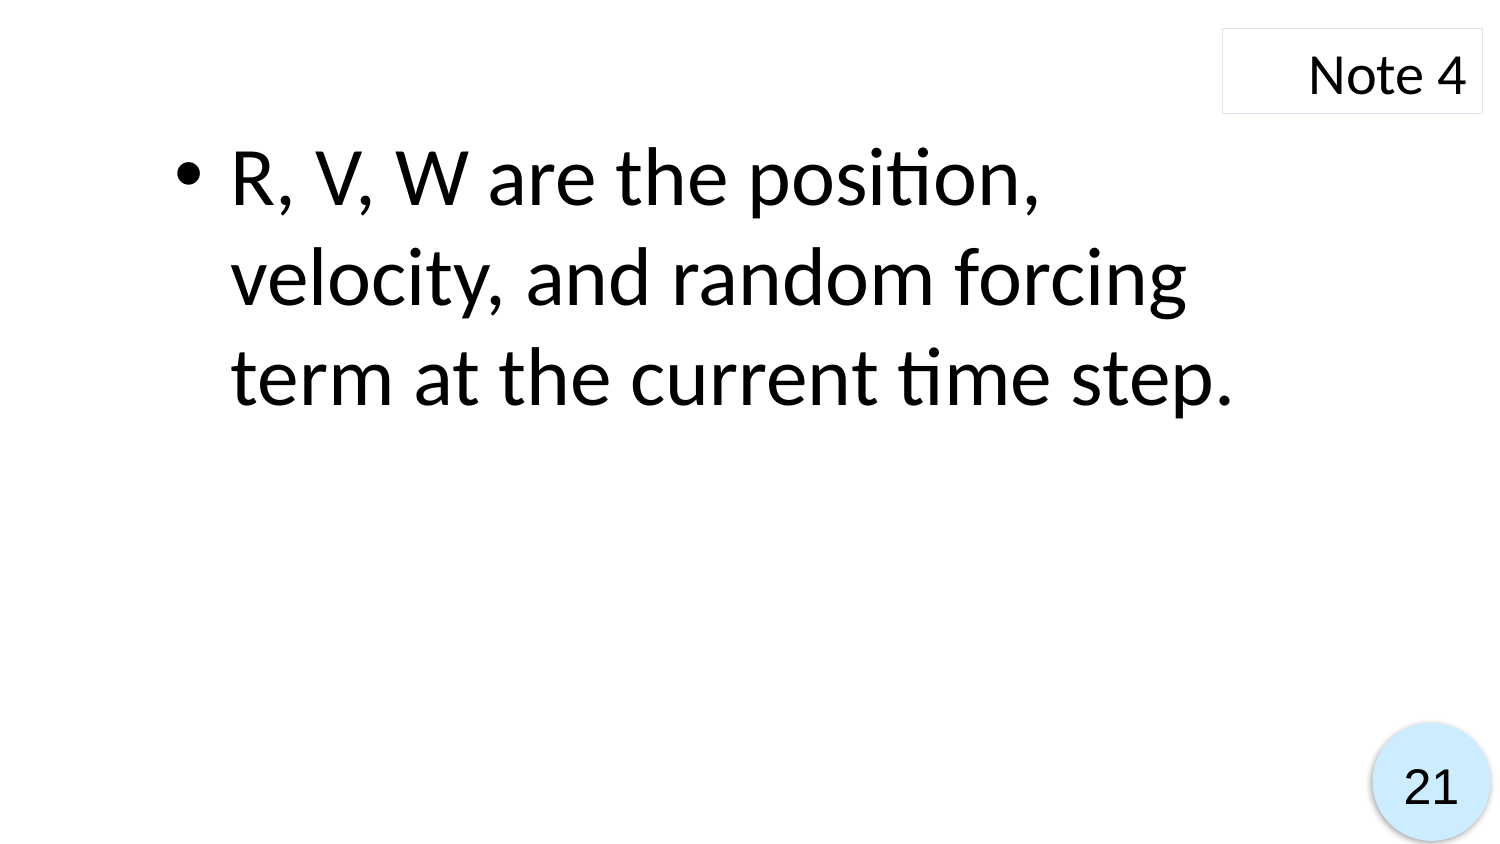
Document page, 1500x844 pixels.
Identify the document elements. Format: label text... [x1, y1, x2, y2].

list R, V, W are the position, velocity, and random forcing term at the current time step. [159, 114, 1258, 783]
text_box 21 [1372, 762, 1491, 807]
text_box Note 4 [1222, 28, 1483, 114]
